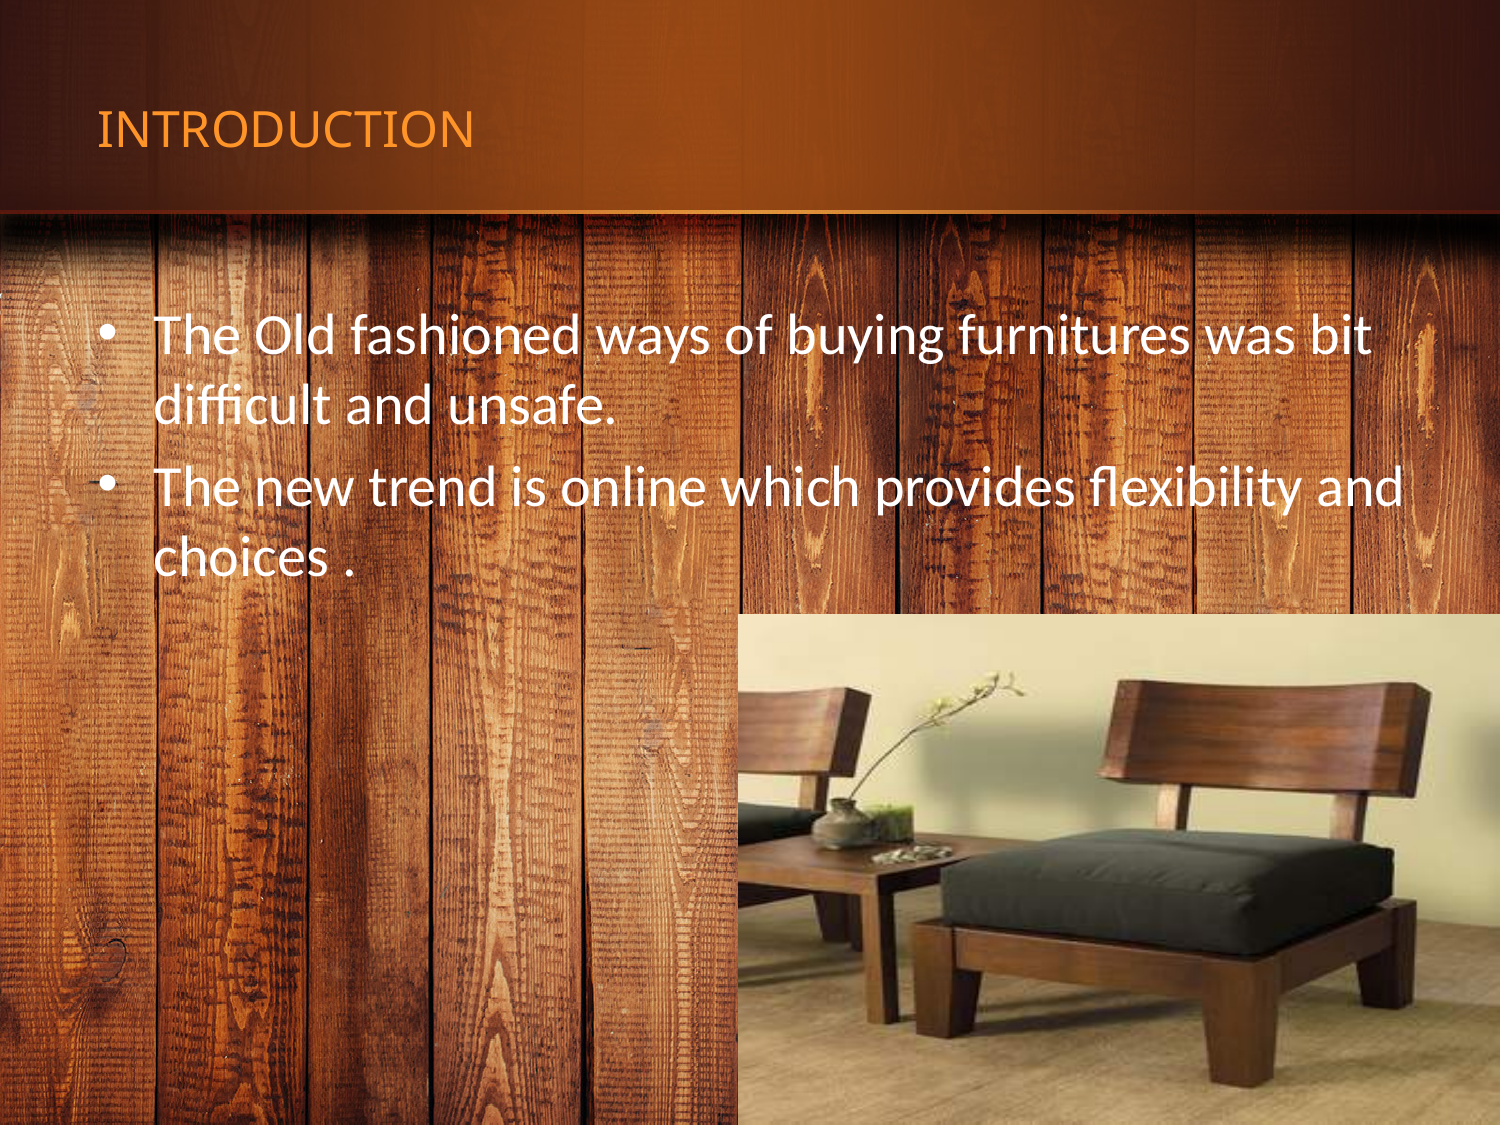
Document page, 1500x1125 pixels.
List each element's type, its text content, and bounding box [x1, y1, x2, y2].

picture [0, 0, 1500, 1125]
title INTRODUCTION [82, 44, 1427, 212]
list The Old fashioned ways of buying furnitures was bit difficult and unsafe. The new trend is online which provides flexibility and choices . [82, 288, 1435, 1039]
